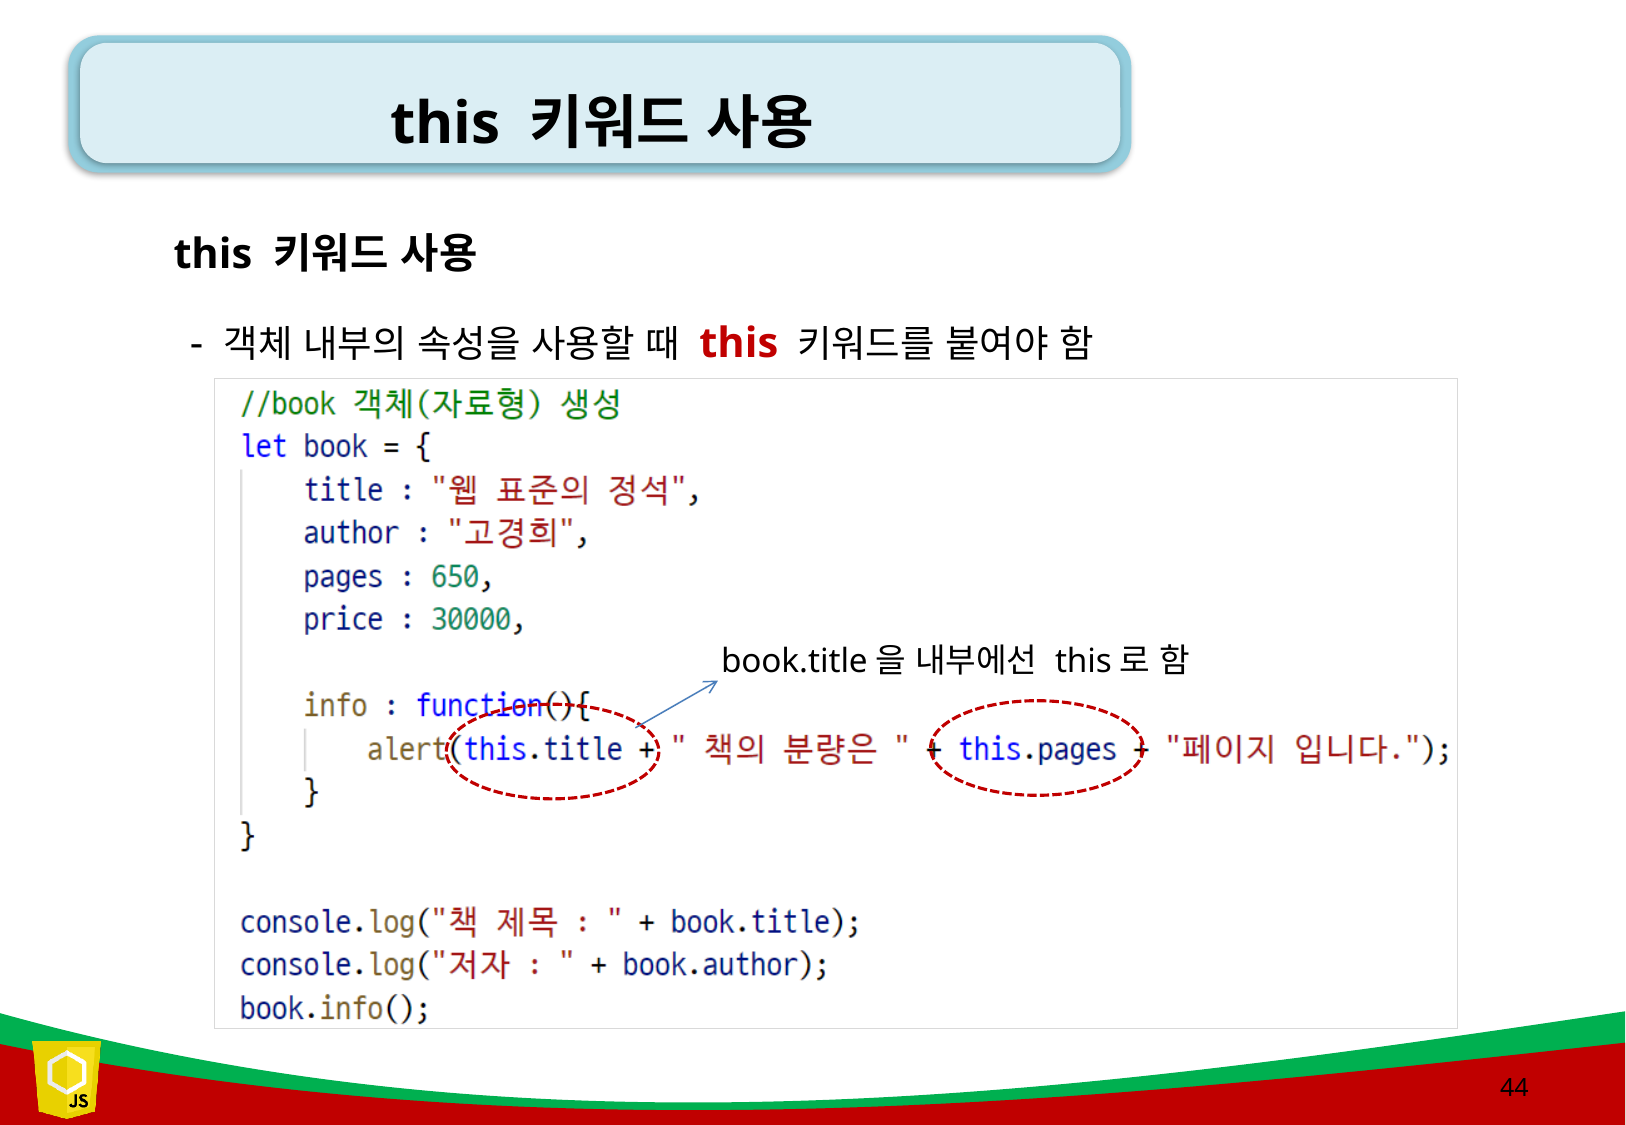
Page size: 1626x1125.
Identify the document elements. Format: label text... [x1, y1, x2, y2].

text_box this 키워드 사용 - 객체 내부의 속성을 사용할 때 this 키워드를 붙여야 함 [148, 195, 1486, 375]
title this 키워드 사용 [68, 32, 1121, 173]
picture [32, 1041, 101, 1119]
slide_number 44 [1452, 1058, 1544, 1119]
picture [214, 377, 1458, 1029]
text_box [634, 680, 719, 729]
